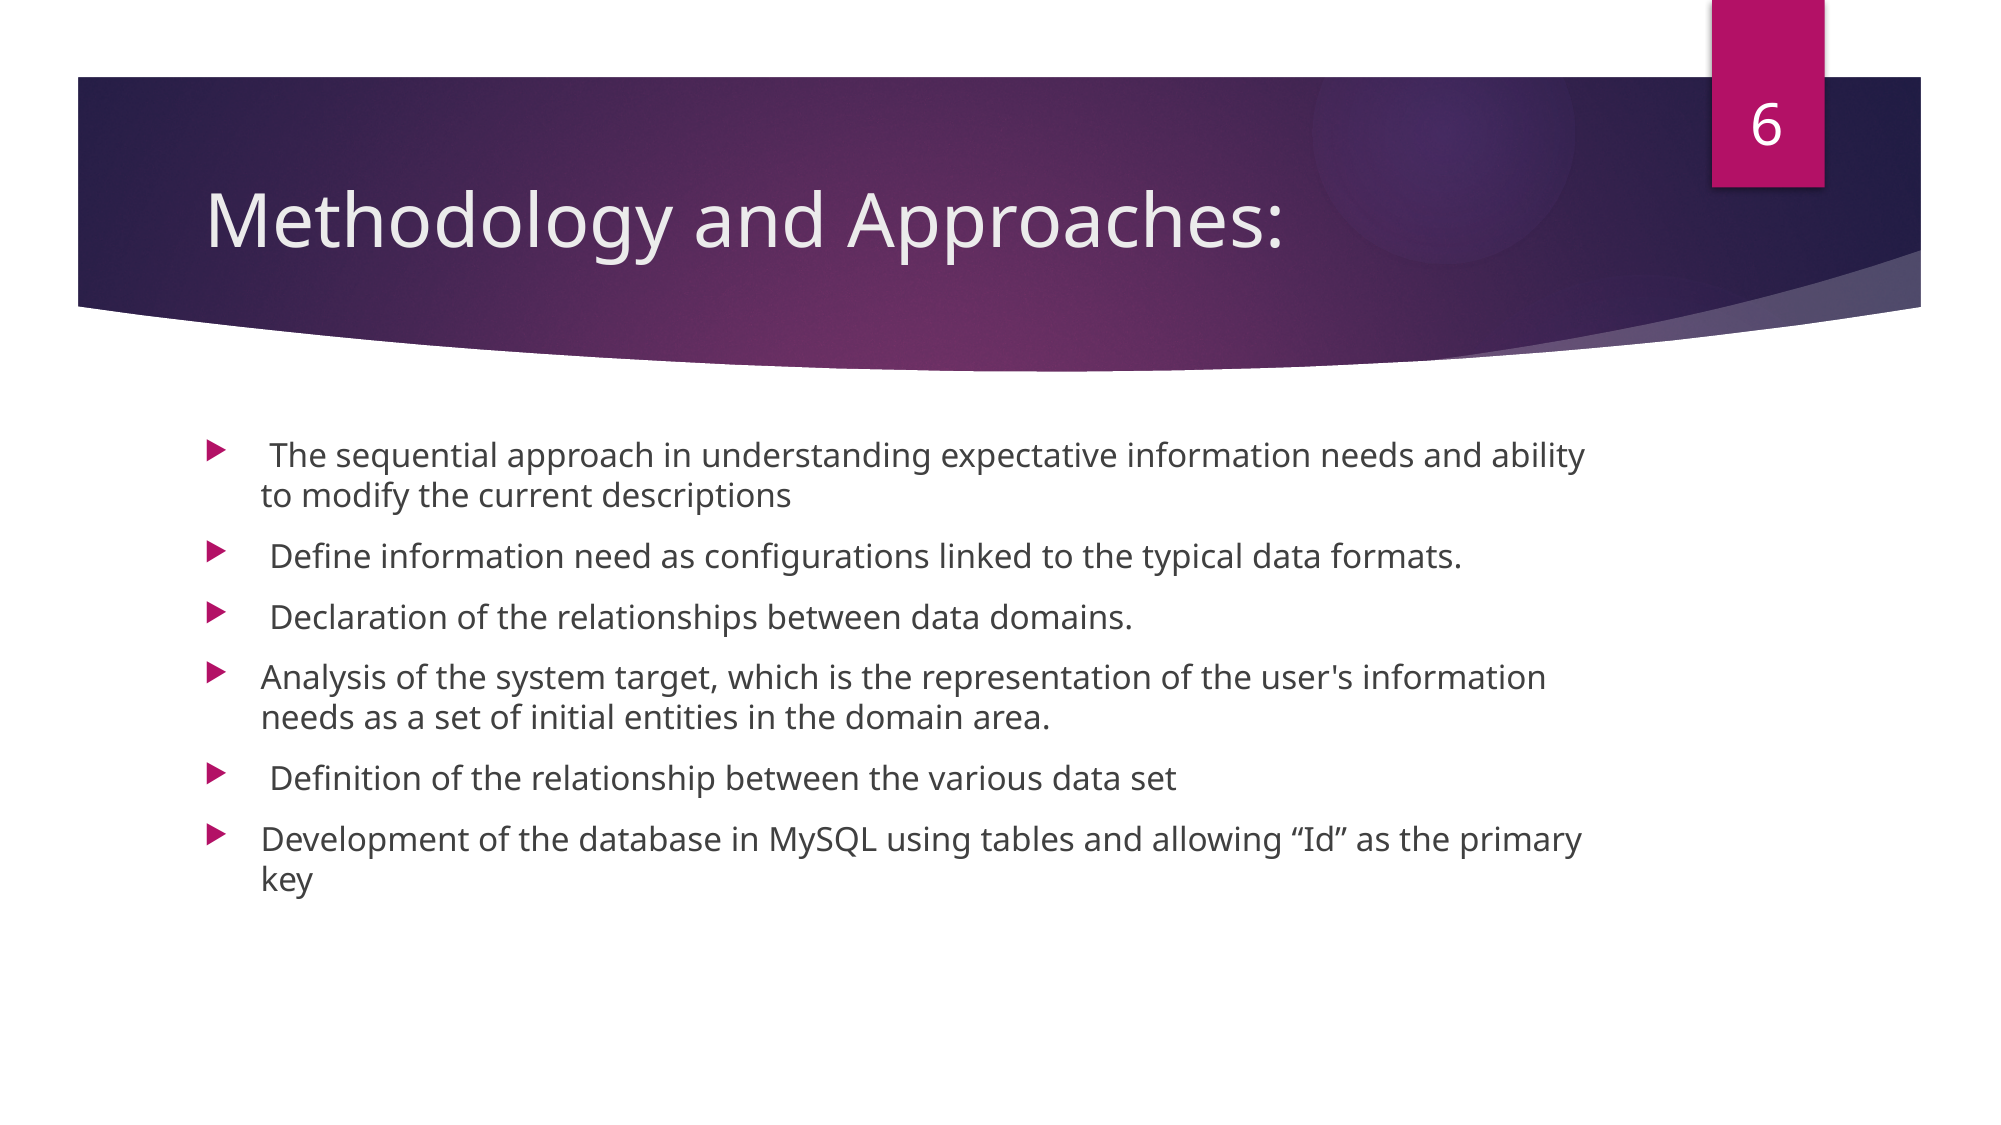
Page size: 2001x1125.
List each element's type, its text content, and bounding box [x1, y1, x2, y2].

title Methodology and Approaches: [189, 159, 1627, 276]
list The sequential approach in understanding expectative information needs and ability to modify the current descriptions Define information need as configurations linked to the typical data formats. Declaration of the relationships between data domains. Analysis of the system target, which is the representation of the user's information needs as a set of initial entities in the domain area. Definition of the relationship between the various data set Development of the database in MySQL using tables and allowing “Id” as the primary key [189, 427, 1638, 988]
slide_number 6 [1698, 48, 1836, 175]
